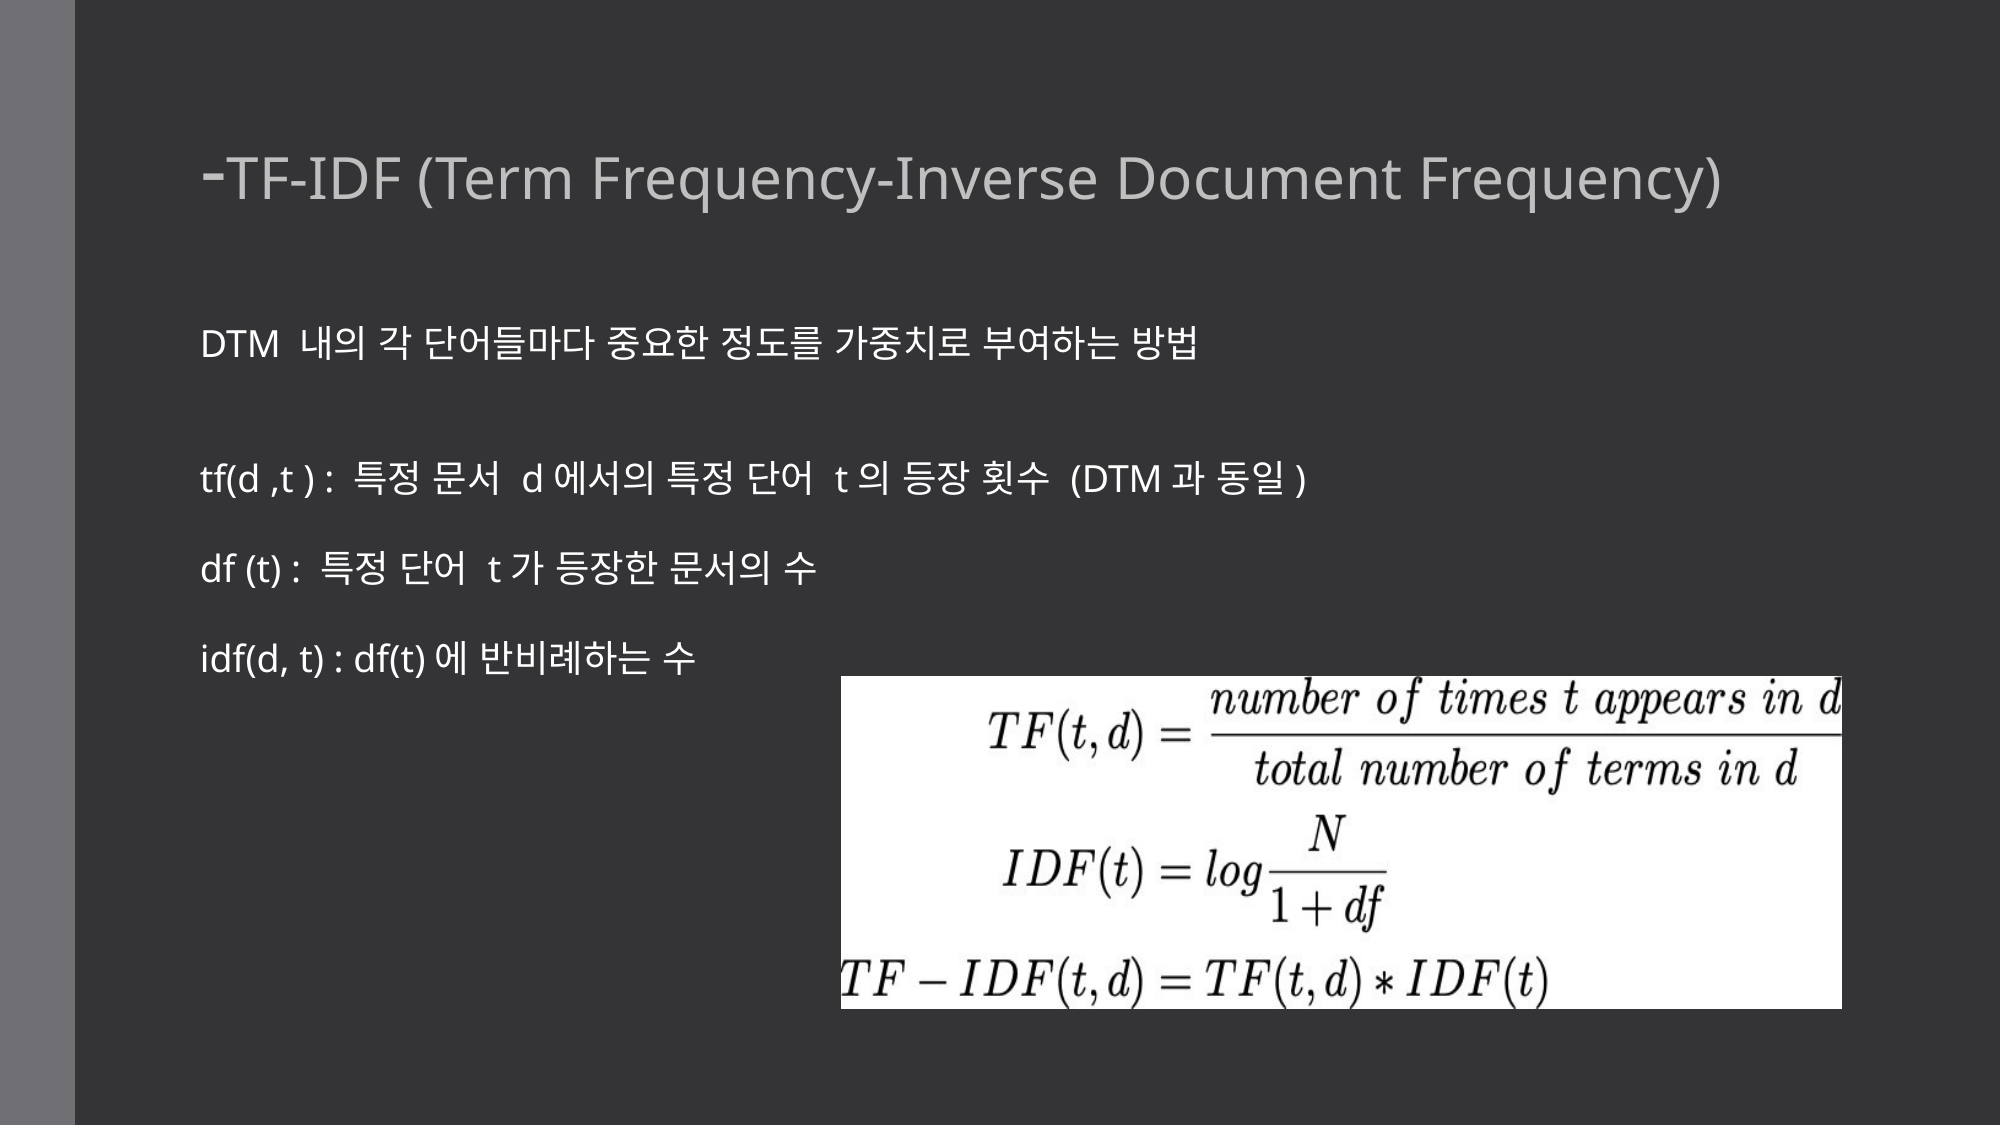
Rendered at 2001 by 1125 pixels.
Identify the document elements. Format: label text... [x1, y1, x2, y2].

subtitle -TF-IDF (Term Frequency-Inverse Document Frequency) [184, 115, 1937, 210]
picture [841, 676, 1843, 1010]
text_box DTM 내의 각 단어들마다 중요한 정도를 가중치로 부여하는 방법 tf(d ,t ) : 특정 문서 d에서의 특정 단어 t의 등장 횟수 (DTM과 동일) df (t) : 특정 단어 t가 등장한 문서의 수 idf(d, t) : df(t)에 반비례하는 수 [184, 312, 1740, 912]
